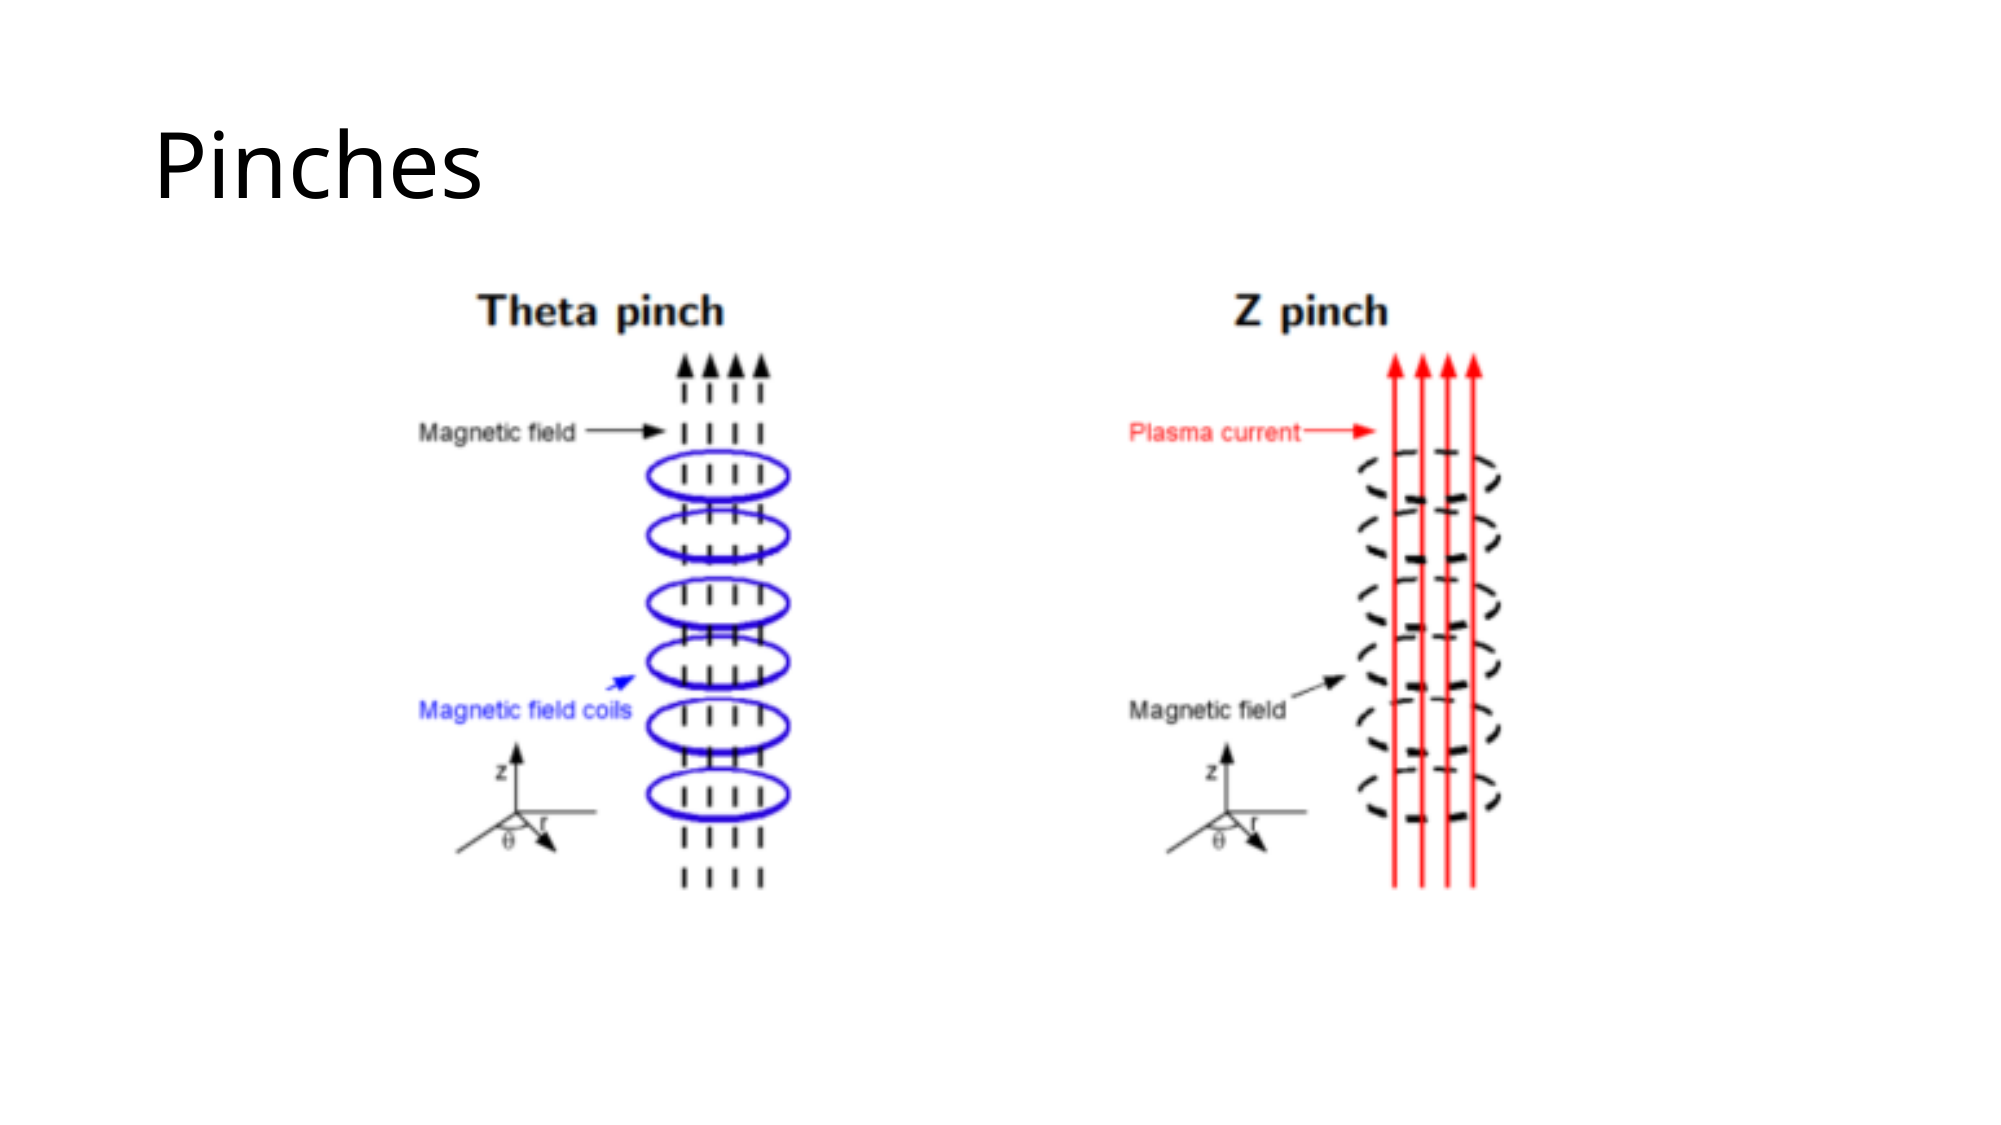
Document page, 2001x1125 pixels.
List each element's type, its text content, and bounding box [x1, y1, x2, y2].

title Pinches [137, 59, 1863, 278]
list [347, 261, 1592, 914]
